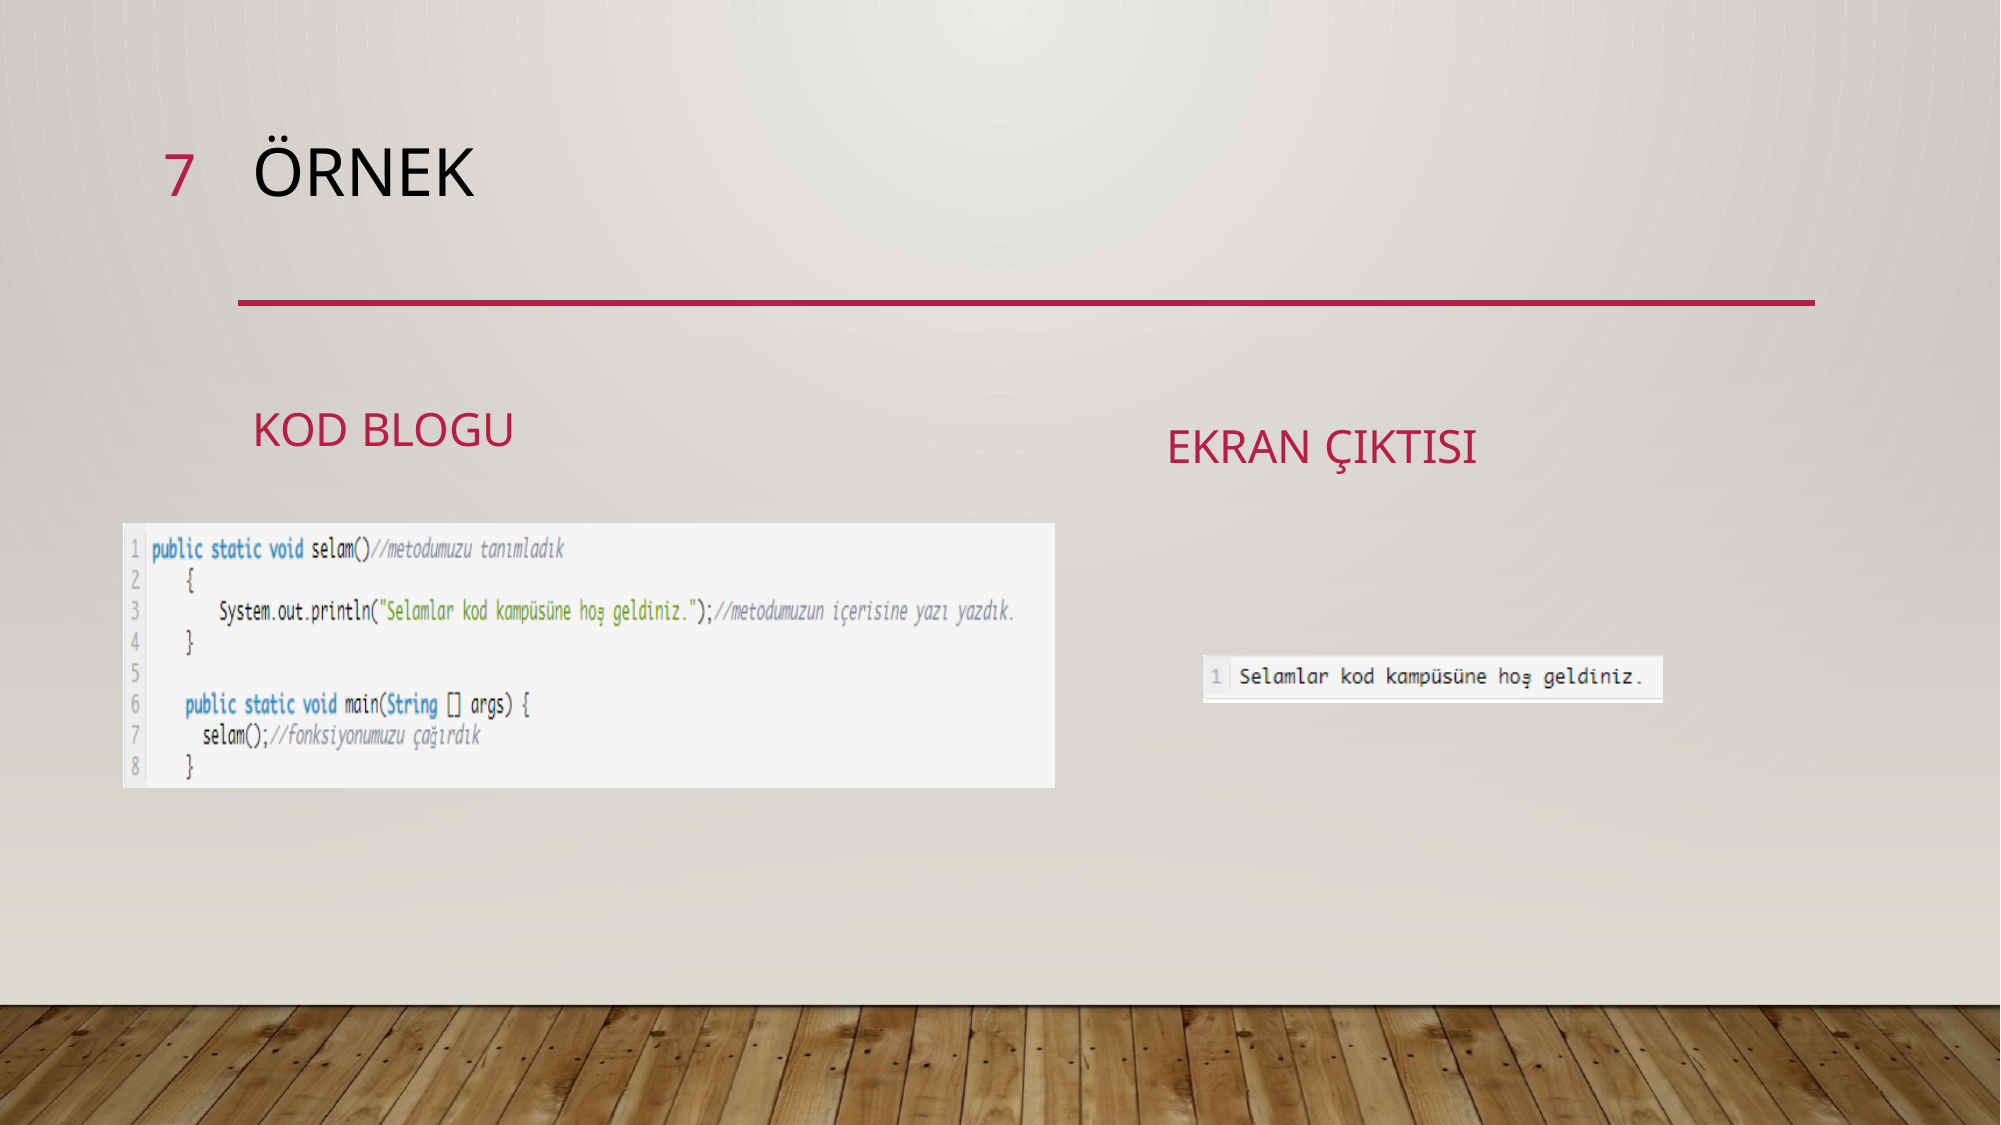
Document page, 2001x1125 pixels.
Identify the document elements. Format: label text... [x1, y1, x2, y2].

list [123, 523, 1055, 789]
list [1202, 655, 1663, 703]
list Kod Blogu [237, 331, 1000, 463]
title Örnek [237, 131, 1814, 306]
list Ekran çıktısı [1151, 348, 1913, 481]
slide_number 7 [78, 131, 212, 214]
picture [0, 1005, 2000, 1125]
